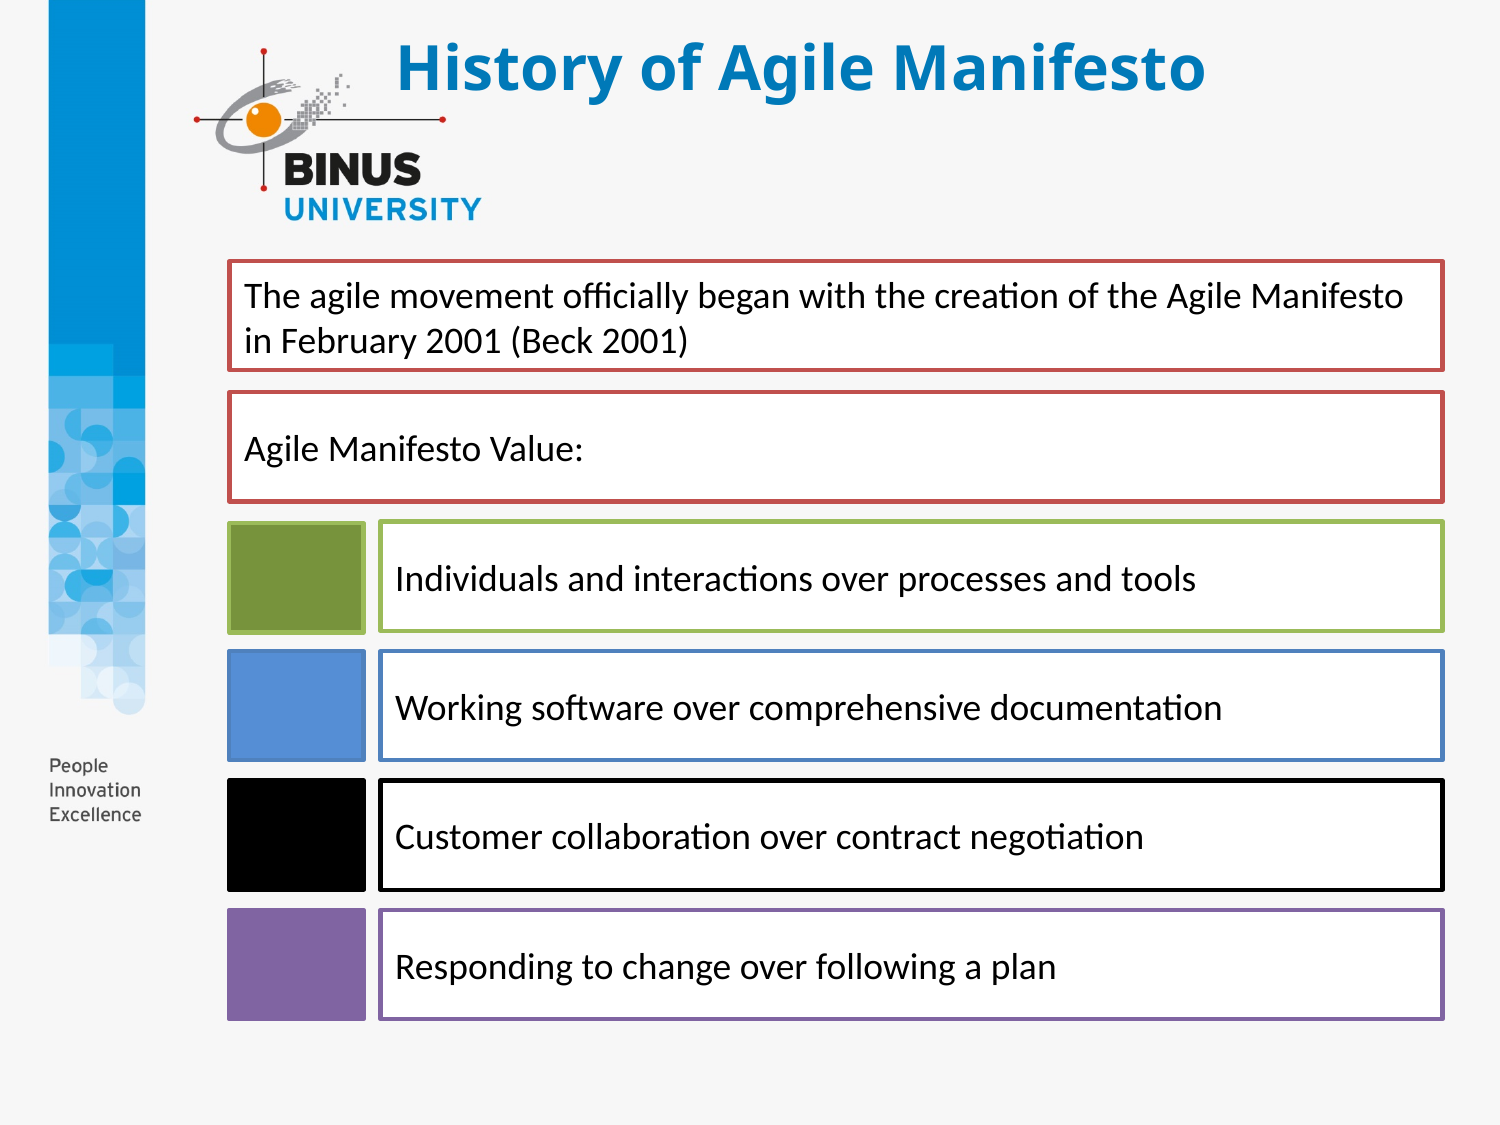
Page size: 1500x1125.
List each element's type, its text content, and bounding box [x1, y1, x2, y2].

title History of Agile Manifesto [380, 0, 1500, 130]
text_box Responding to change over following a plan [378, 908, 1445, 1021]
text_box Working software over comprehensive documentation [378, 649, 1445, 762]
text_box [227, 521, 366, 635]
text_box [227, 778, 366, 892]
picture [0, 0, 1500, 846]
text_box Individuals and interactions over processes and tools [378, 519, 1445, 633]
text_box The agile movement officially began with the creation of the Agile Manifesto in February 2001 (Beck 2001) [227, 259, 1445, 372]
text_box [227, 649, 366, 762]
text_box Agile Manifesto Value: [227, 390, 1445, 504]
text_box [227, 908, 366, 1021]
text_box Customer collaboration over contract negotiation [378, 778, 1445, 892]
